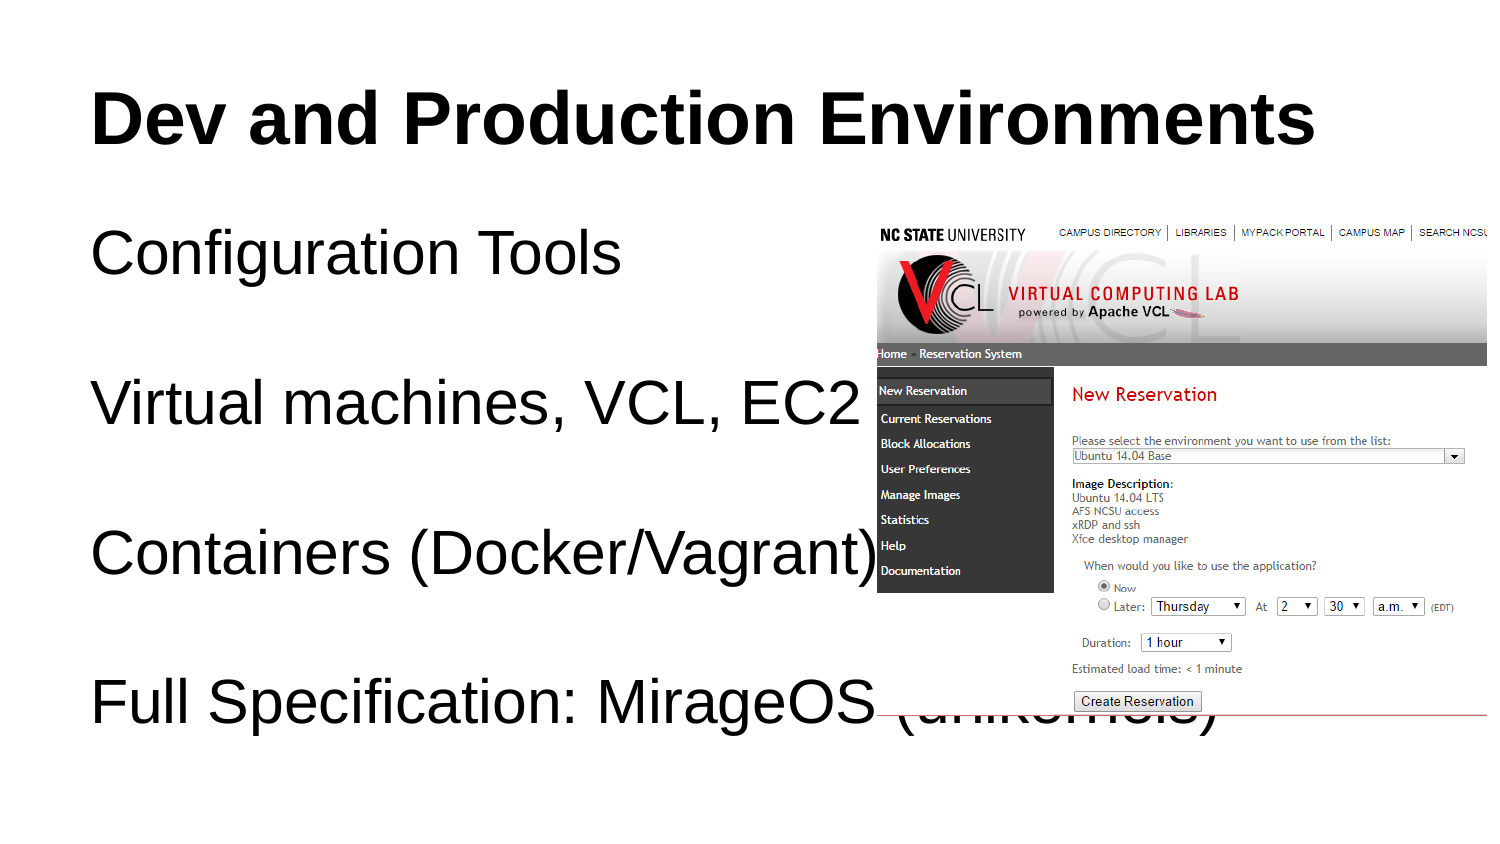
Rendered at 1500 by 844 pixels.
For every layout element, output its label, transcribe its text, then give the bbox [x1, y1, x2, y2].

picture [877, 220, 1487, 716]
list Configuration Tools Virtual machines, VCL, EC2 Containers (Docker/Vagrant) Full Specification: MirageOS (unikernels) [75, 196, 1425, 808]
title Dev and Production Environments [75, 33, 1425, 175]
